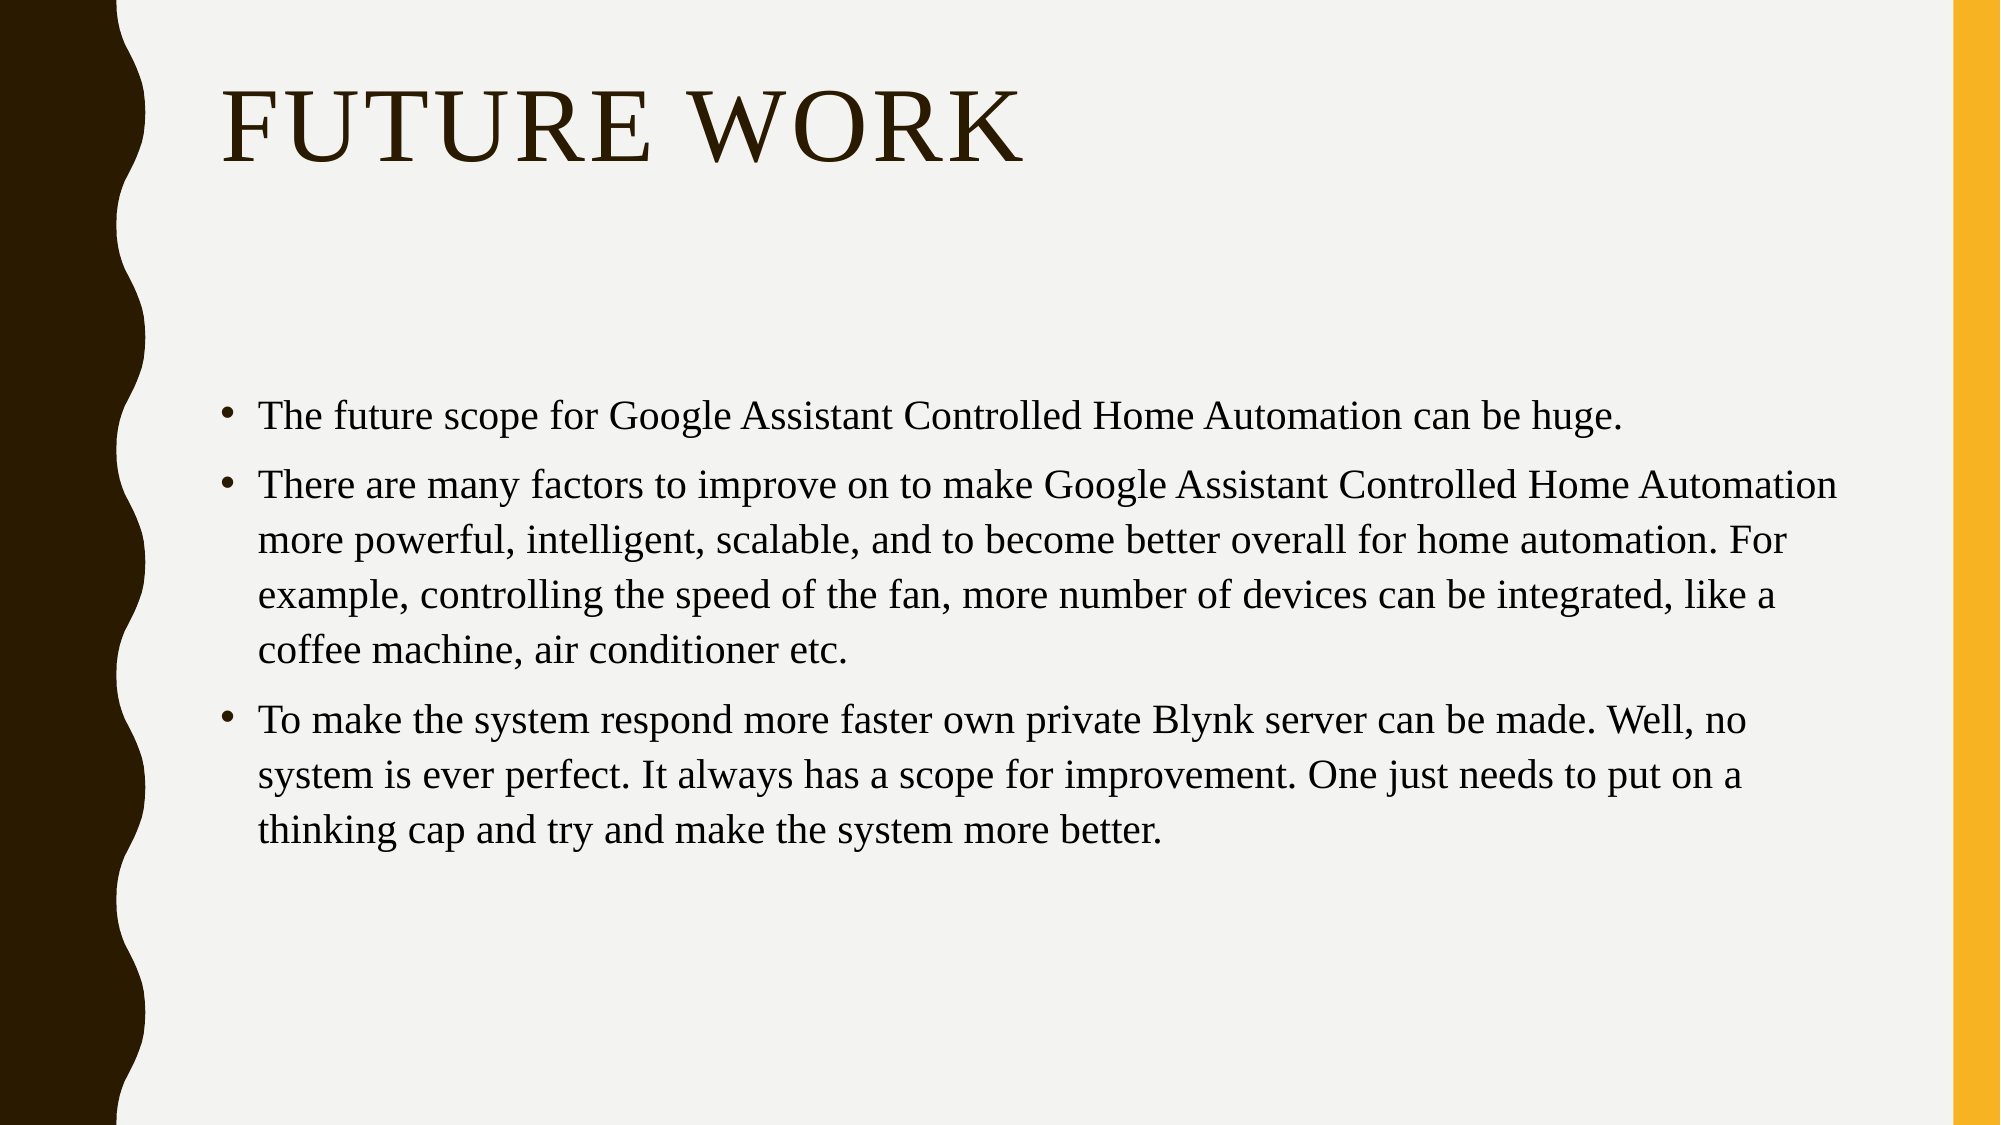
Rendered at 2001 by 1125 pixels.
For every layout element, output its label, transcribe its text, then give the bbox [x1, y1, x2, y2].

title Future Work [205, 62, 1875, 308]
list The future scope for Google Assistant Controlled Home Automation can be huge. There are many factors to improve on to make Google Assistant Controlled Home Automation more powerful, intelligent, scalable, and to become better overall for home automation. For example, controlling the speed of the fan, more number of devices can be integrated, like a coffee machine, air conditioner etc. To make the system respond more faster own private Blynk server can be made. Well, no system is ever perfect. It always has a scope for improvement. One just needs to put on a thinking cap and try and make the system more better. [205, 375, 1875, 965]
